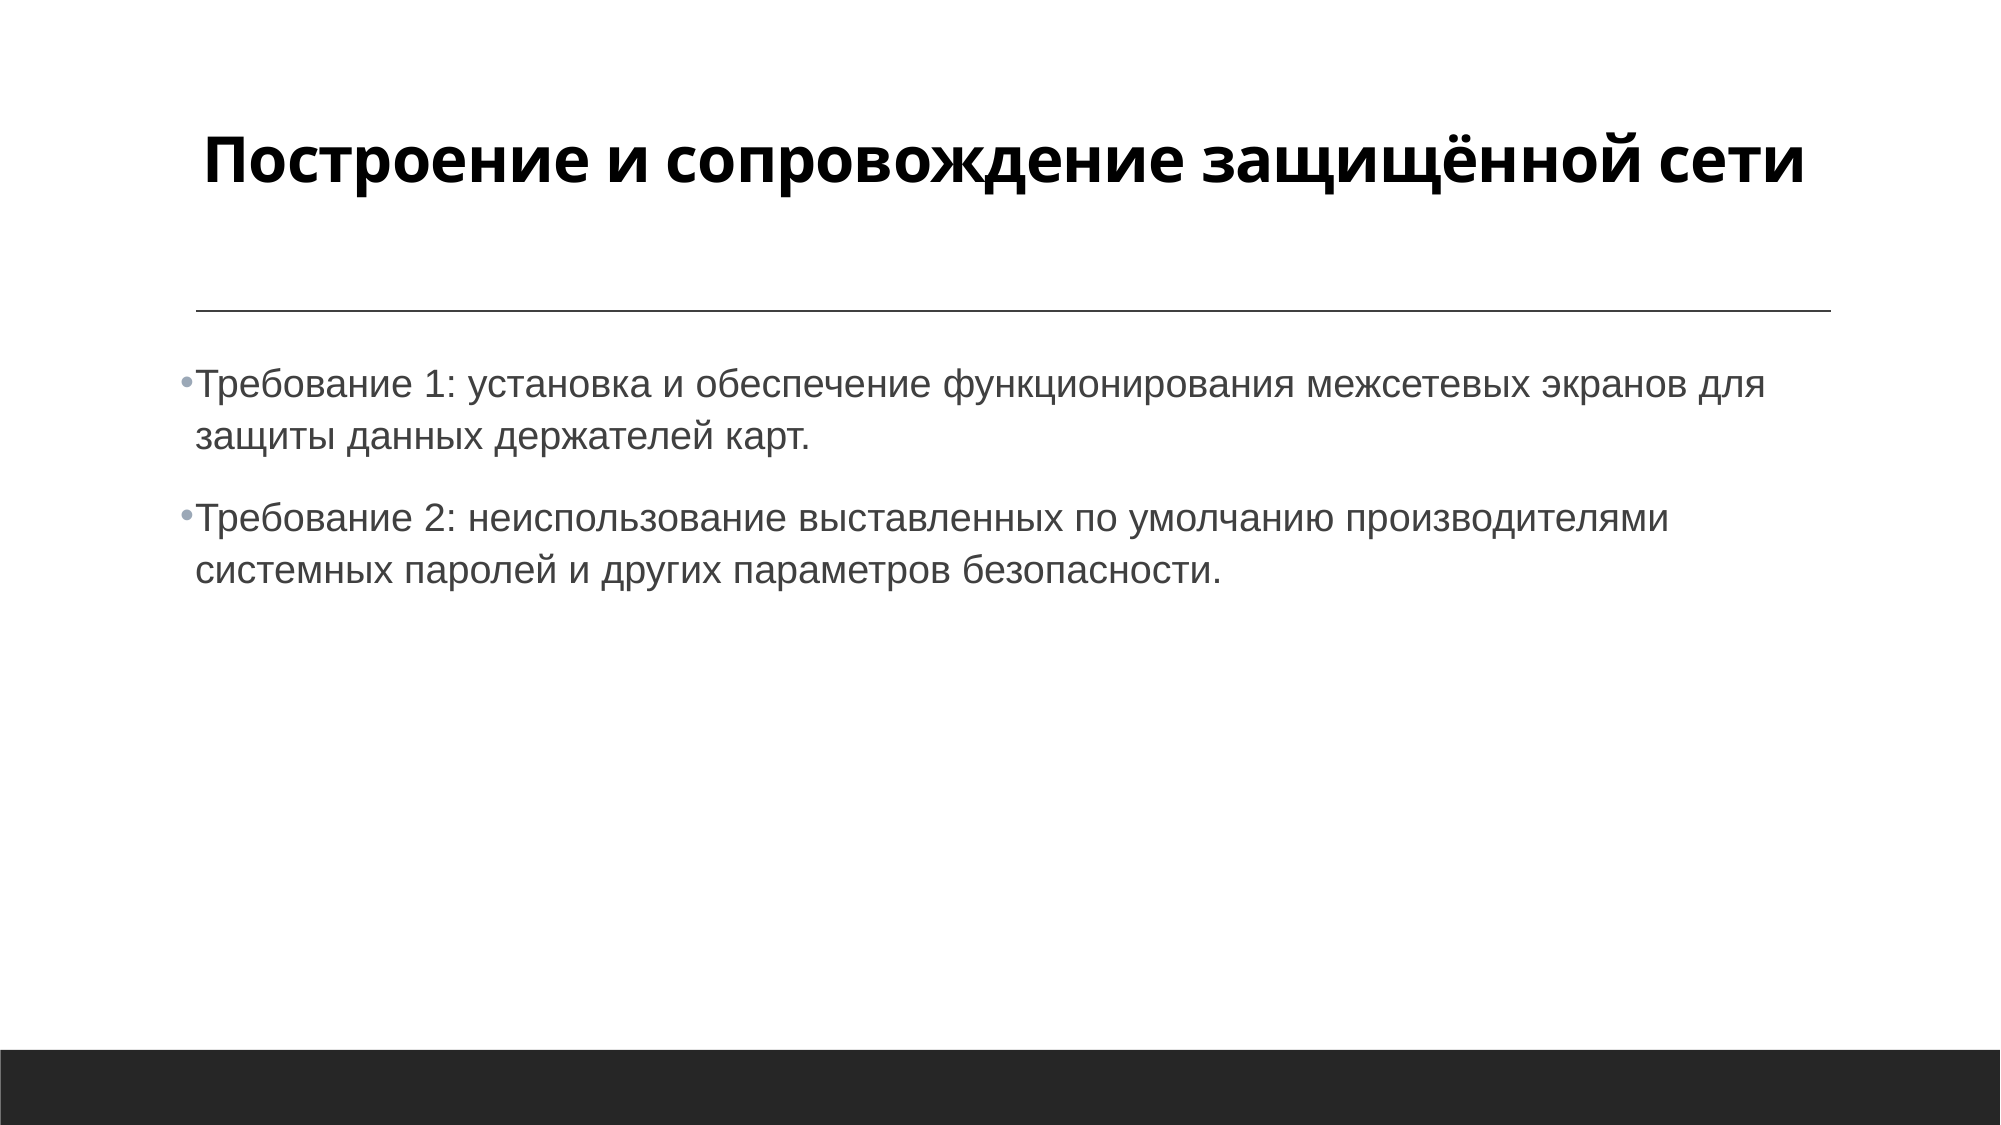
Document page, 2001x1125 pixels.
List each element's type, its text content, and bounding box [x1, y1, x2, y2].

title Построение и сопровождение защищённой сети [180, 47, 1830, 285]
list Требование 1: установка и обеспечение функционирования межсетевых экранов для защиты данных держателей карт. Требование 2: неиспользование выставленных по умолчанию производителями системных паролей и других параметров безопасности. [180, 345, 1830, 963]
